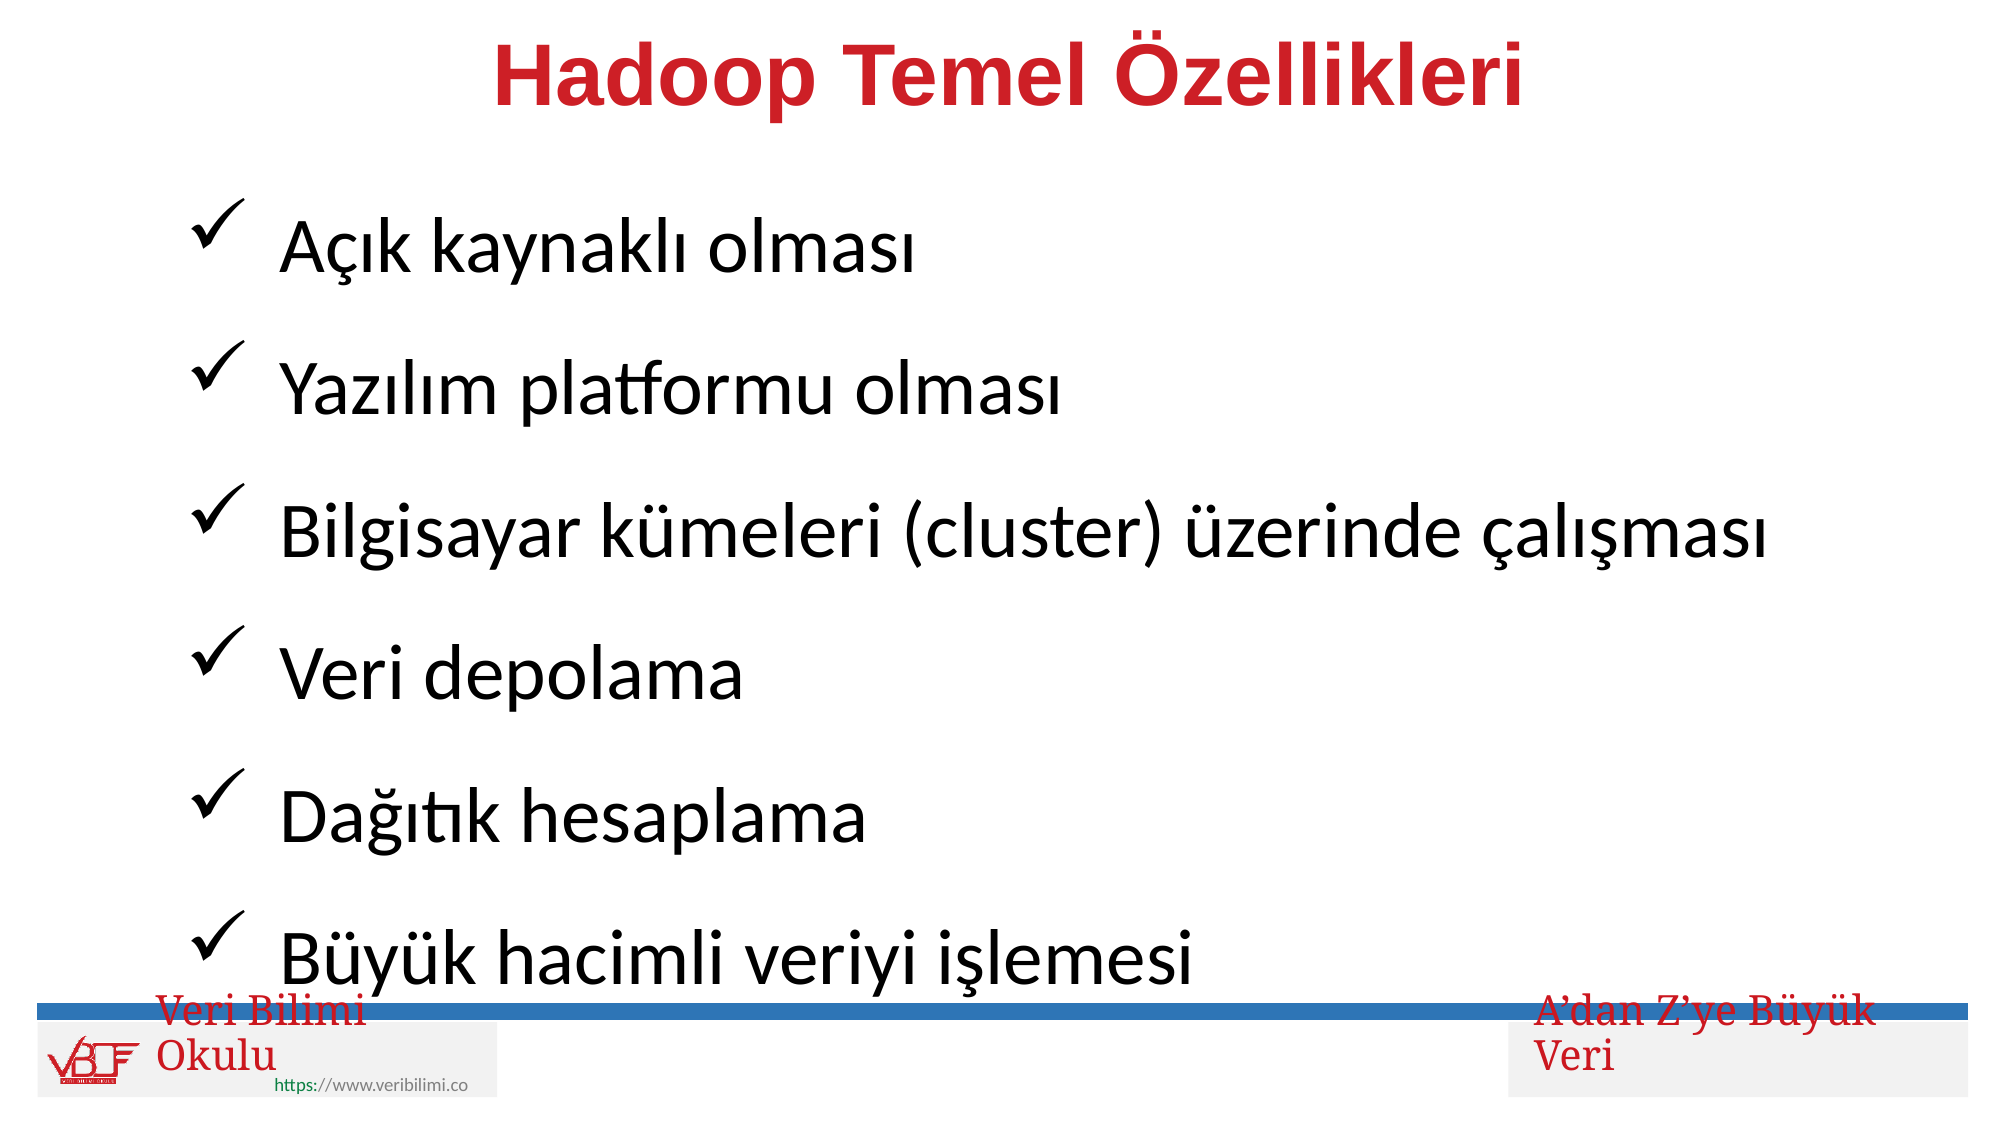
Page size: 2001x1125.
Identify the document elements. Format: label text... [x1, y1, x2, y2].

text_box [37, 1022, 537, 1103]
title Hadoop Temel Özellikleri [259, 0, 1760, 133]
text_box Açık kaynaklı olması Yazılım platformu olması Bilgisayar kümeleri (cluster) üzerinde çalışması Veri depolama Dağıtık hesaplama Büyük hacimli veriyi işlemesi [170, 138, 1881, 1008]
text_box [1508, 1022, 1969, 1098]
